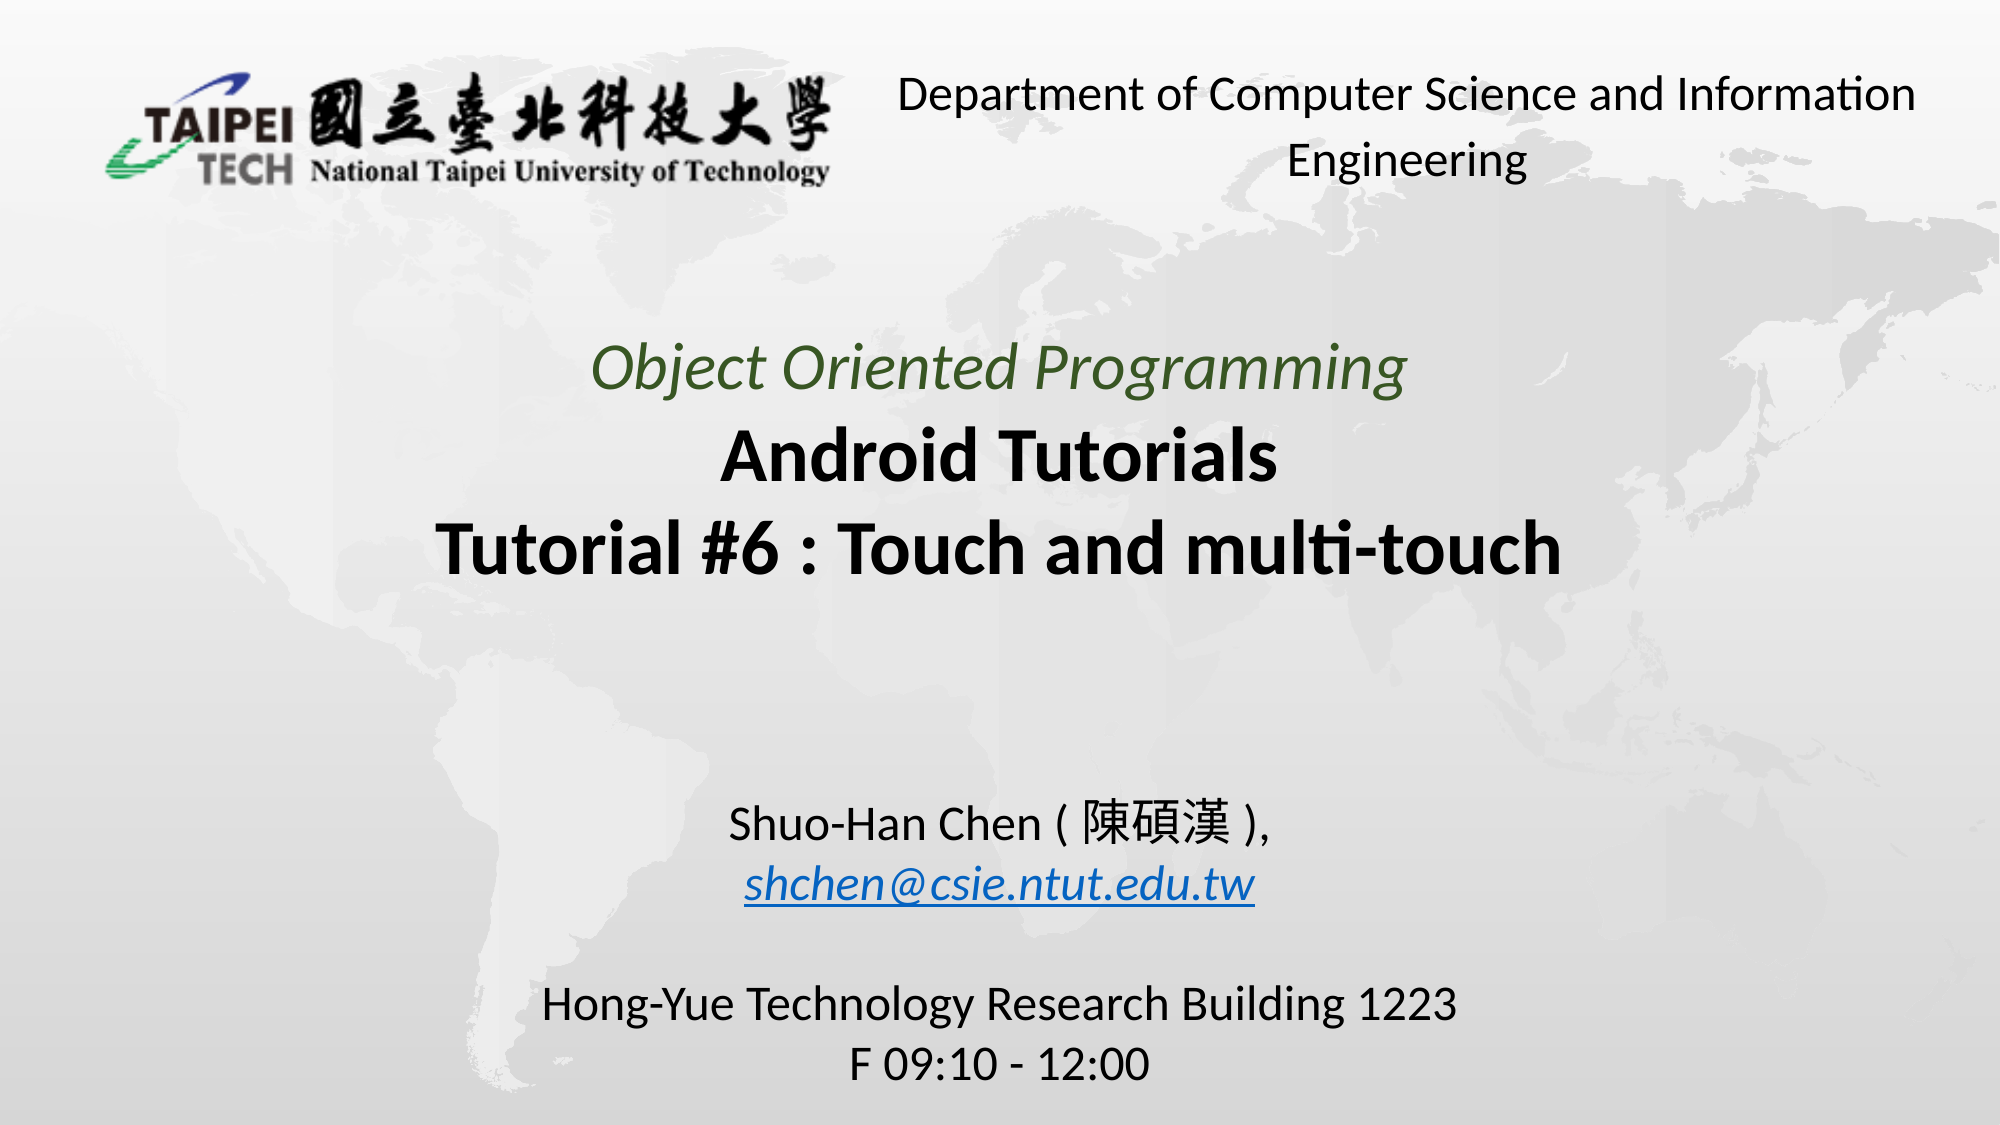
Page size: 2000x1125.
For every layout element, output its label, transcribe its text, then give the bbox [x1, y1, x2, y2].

subtitle Shuo-Han Chen (陳碩漢), shchen@csie.ntut.edu.tw Hong-Yue Technology Research Building 1223 F 09:10 - 12:00 [441, 723, 1558, 1100]
picture [101, 70, 840, 190]
title Object Oriented Programming Android Tutorials Tutorial #6 : Touch and multi-touch [199, 314, 1800, 598]
text_box Department of Computer Science and Information Engineering [869, 30, 1945, 195]
